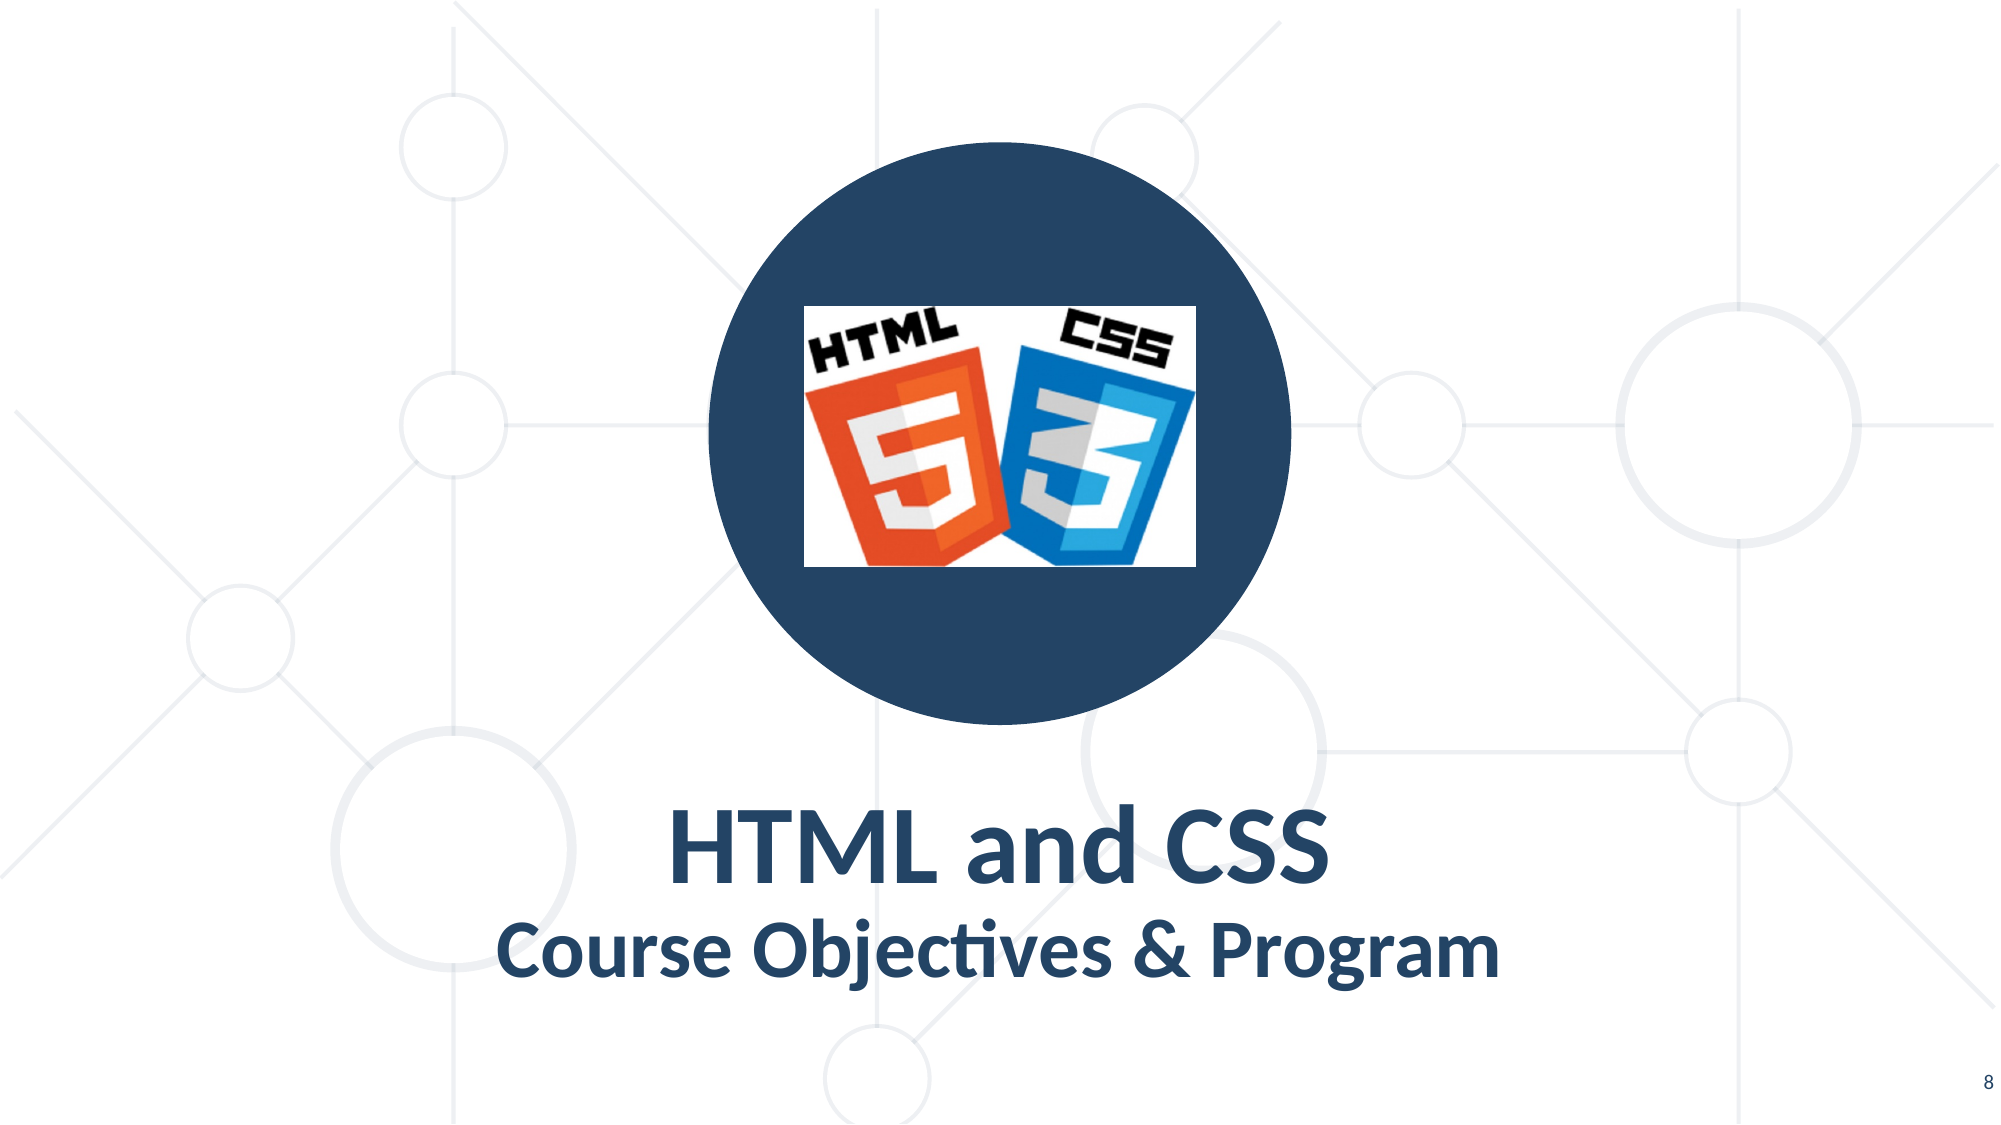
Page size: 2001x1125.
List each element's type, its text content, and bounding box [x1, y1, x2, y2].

list Course Objectives & Program [100, 900, 1900, 983]
slide_number 8 [1929, 1055, 2000, 1107]
picture [804, 306, 1196, 567]
list HTML and CSS [100, 771, 1900, 898]
